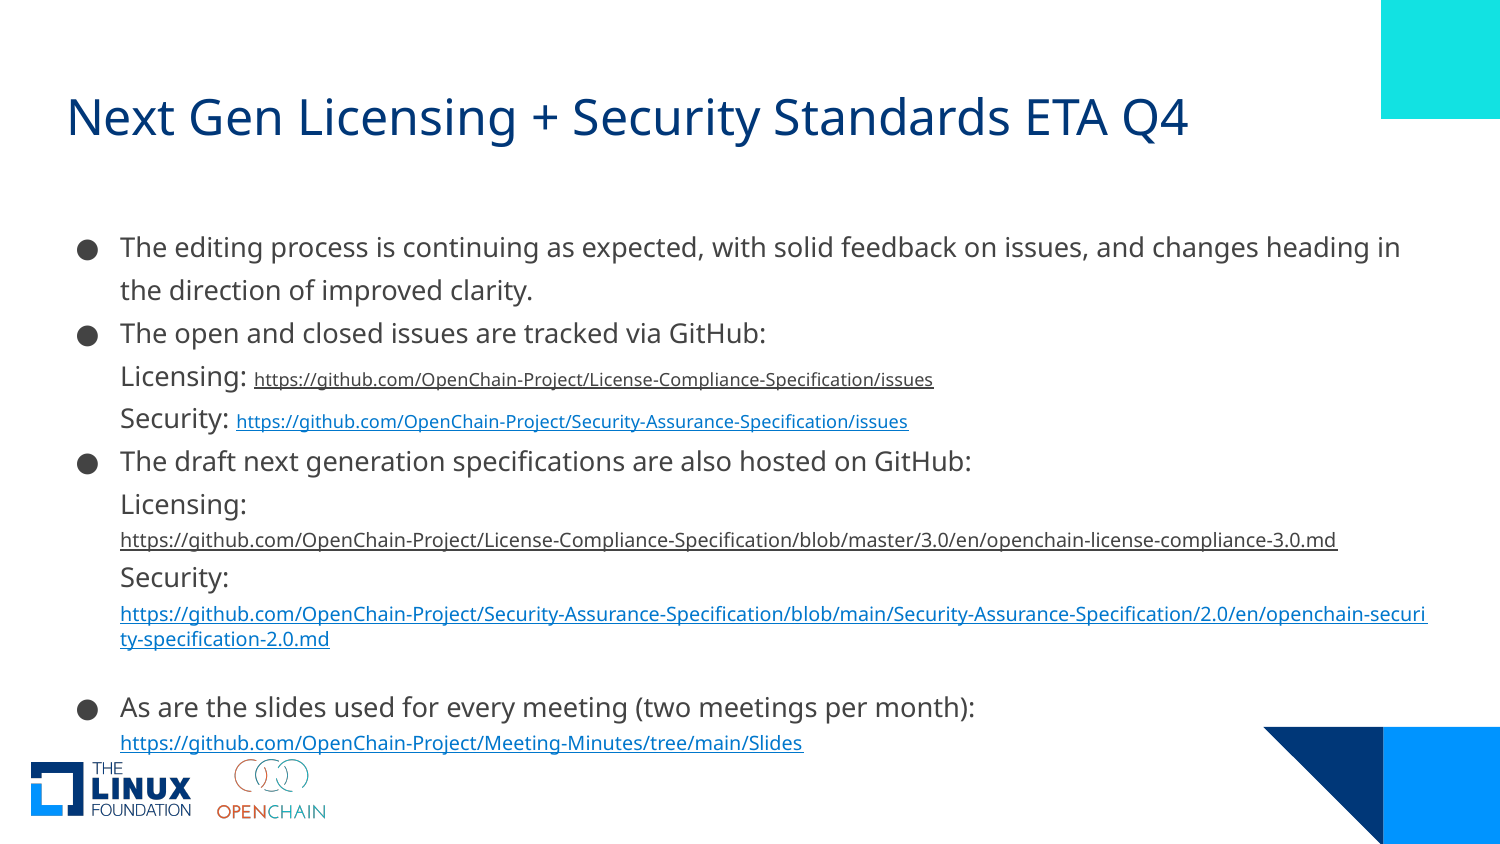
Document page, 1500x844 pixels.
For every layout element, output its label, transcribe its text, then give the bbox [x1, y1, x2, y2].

picture [215, 757, 327, 821]
title Next Gen Licensing + Security Standards ETA Q4 [51, 67, 1449, 167]
list The editing process is continuing as expected, with solid feedback on issues, and changes heading in the direction of improved clarity. The open and closed issues are tracked via GitHub: Licensing: https://github.com/OpenChain-Project/License-Compliance-Specification/issues Security: https://github.com/OpenChain-Project/Security-Assurance-Specification/issues The draft next generation specifications are also hosted on GitHub: Licensing: https://github.com/OpenChain-Project/License-Compliance-Specification/blob/master/3.0/en/openchain-license-compliance-3.0.md Security: https://github.com/OpenChain-Project/Security-Assurance-Specification/blob/main/Security-Assurance-Specification/2.0/en/openchain-security-specification-2.0.md As are the slides used for every meeting (two meetings per month): https://github.com/OpenChain-Project/Meeting-Minutes/tree/main/Slides [46, 207, 1444, 756]
picture [31, 762, 191, 816]
